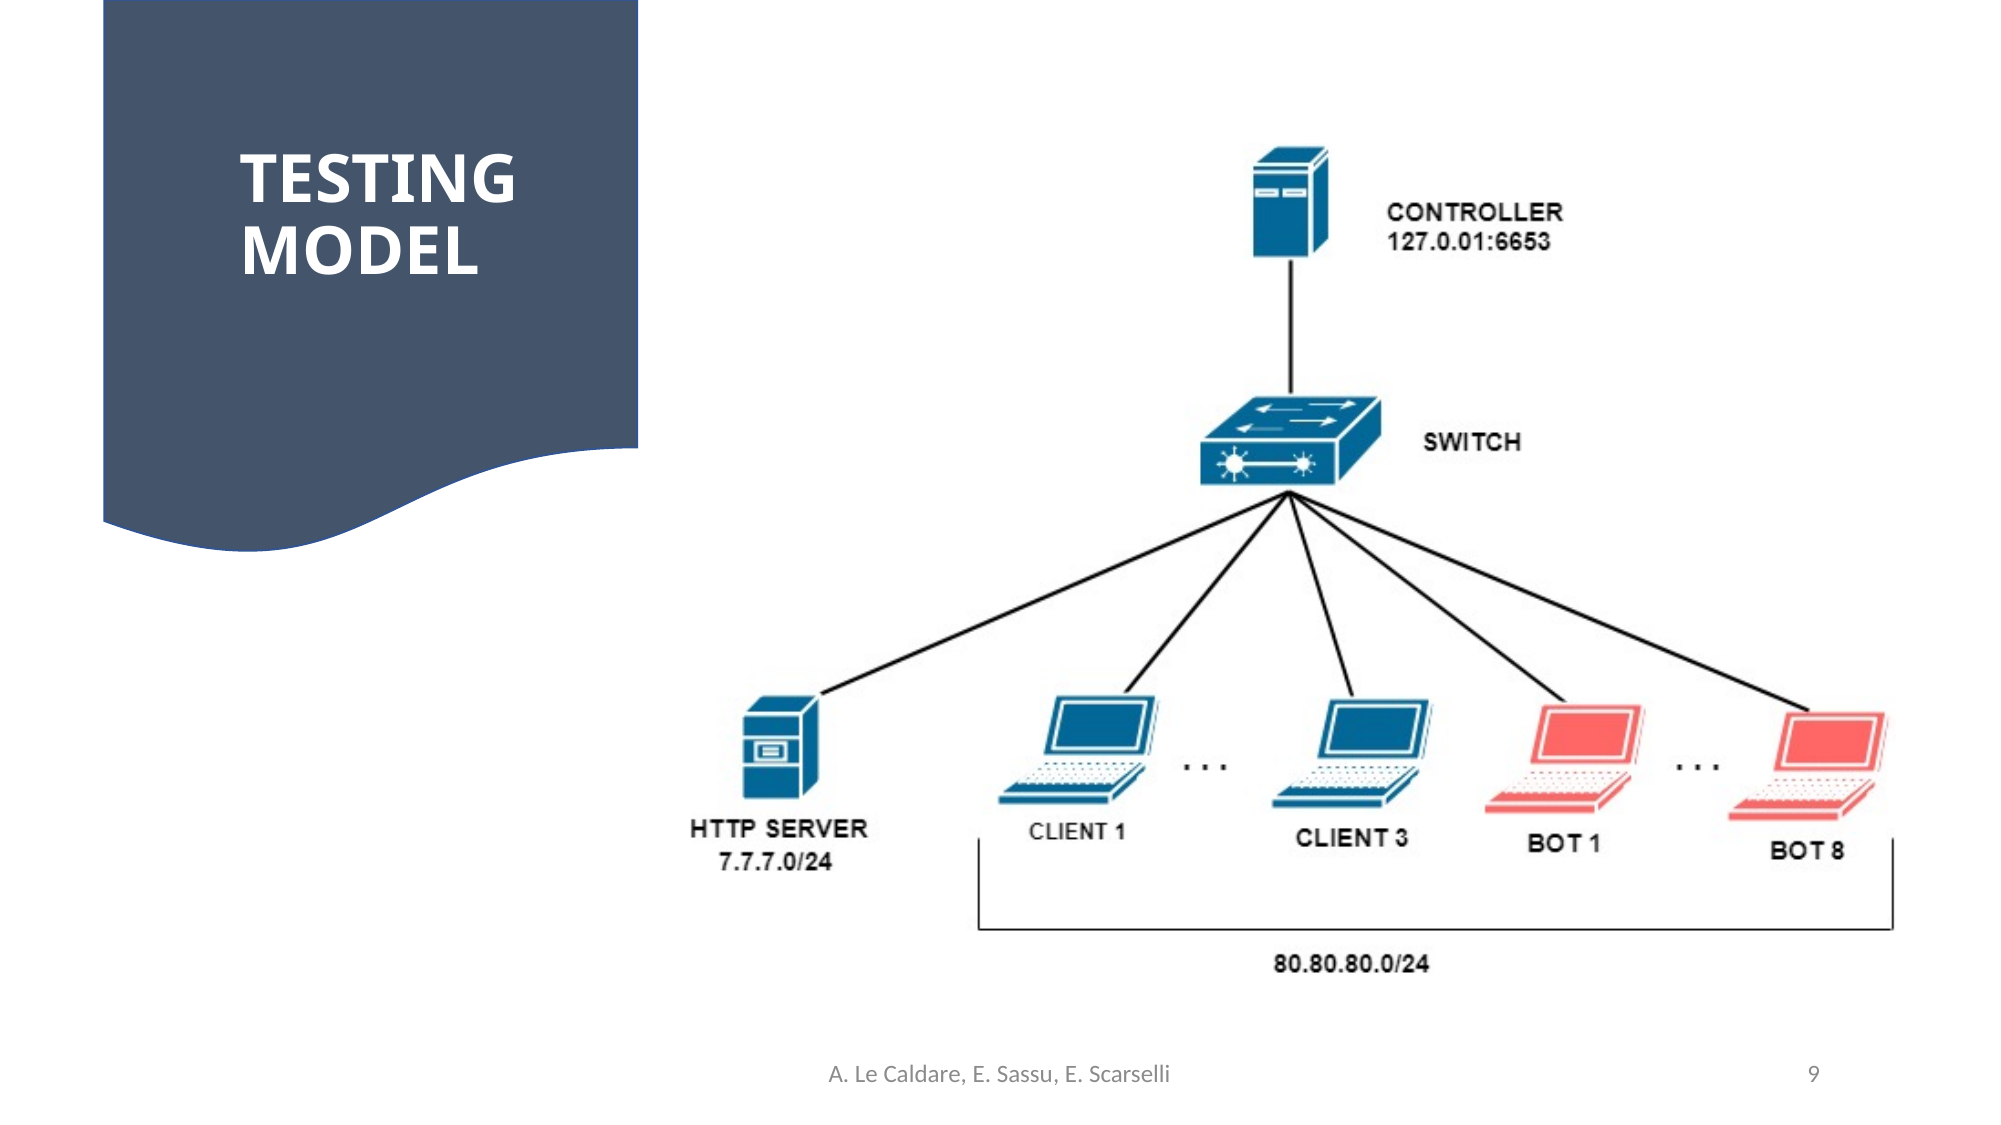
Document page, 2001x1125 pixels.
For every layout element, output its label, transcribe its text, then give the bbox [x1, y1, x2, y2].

title TESTING MODEL [224, 22, 556, 412]
text_box [103, 0, 639, 552]
picture [690, 143, 1896, 982]
footer A. Le Caldare, E. Sassu, E. Scarselli [662, 1042, 1338, 1103]
slide_number 9 [1792, 1042, 1895, 1103]
